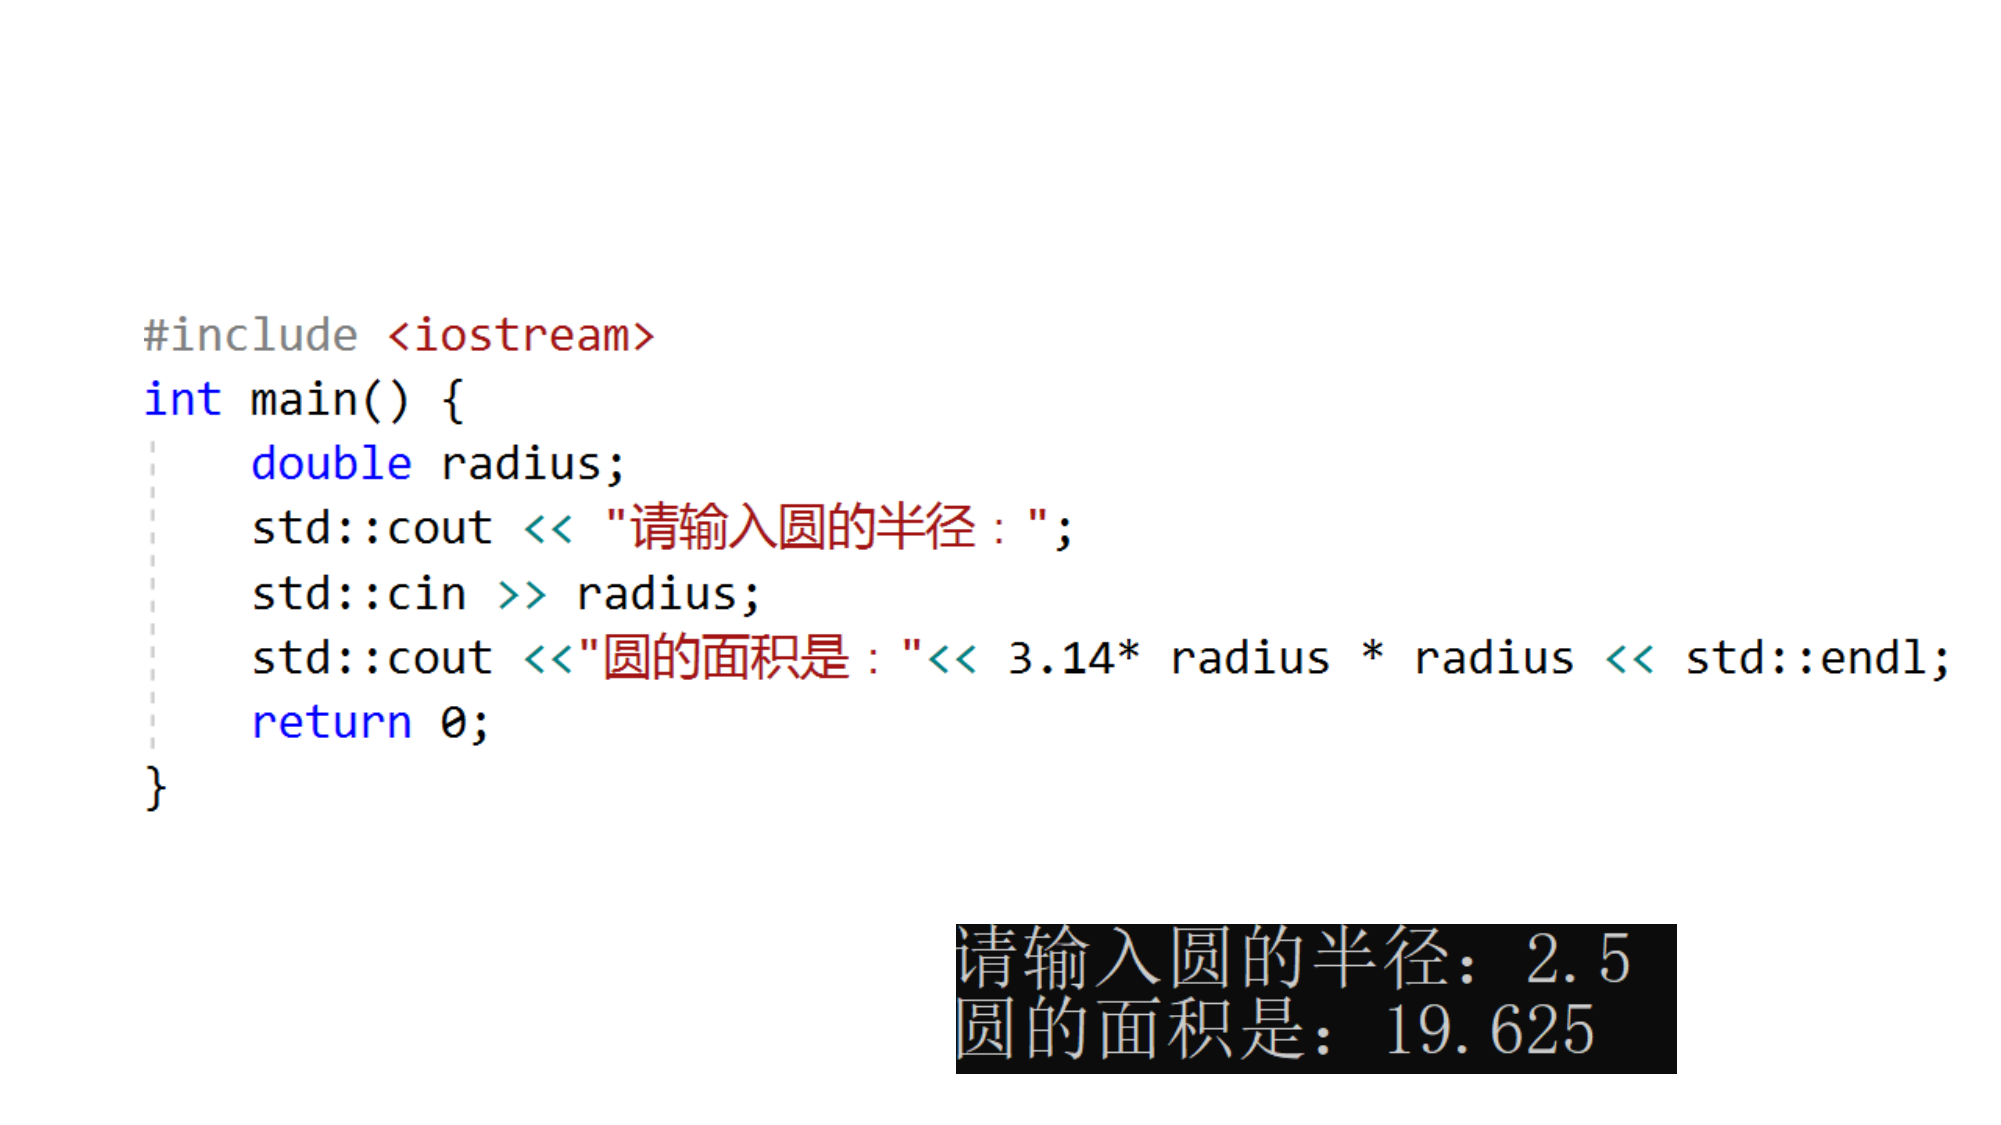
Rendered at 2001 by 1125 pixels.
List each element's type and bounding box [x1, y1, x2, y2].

picture [956, 924, 1677, 1074]
picture [144, 307, 1953, 821]
